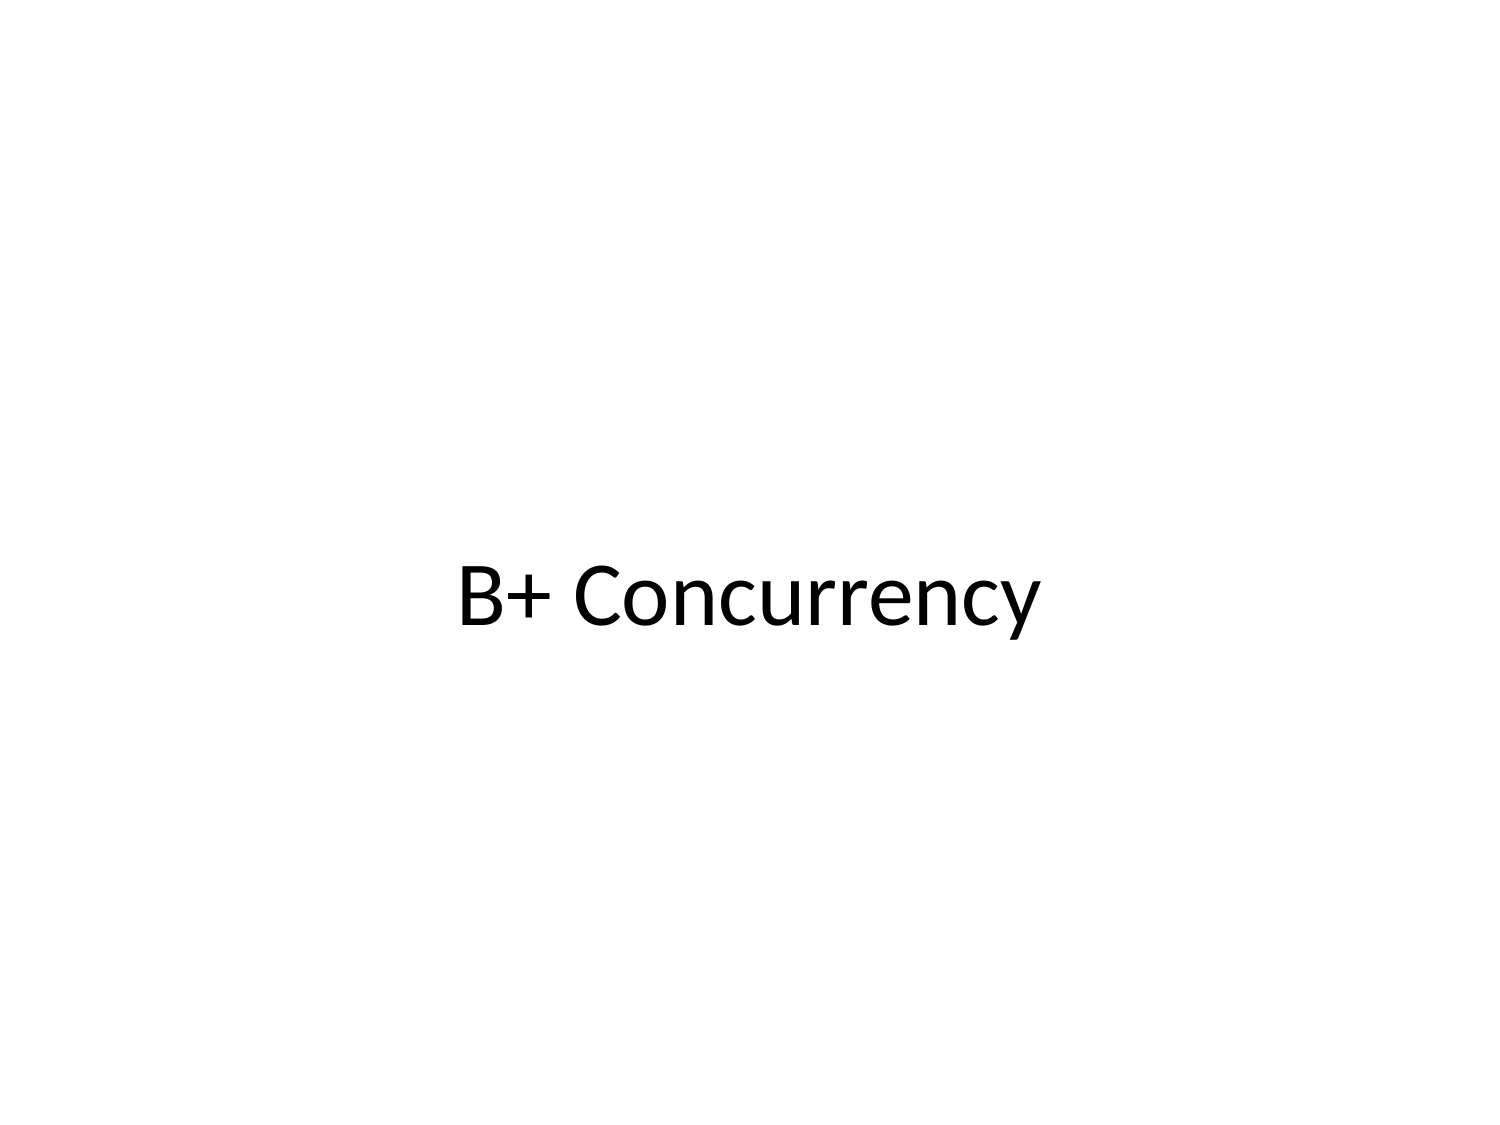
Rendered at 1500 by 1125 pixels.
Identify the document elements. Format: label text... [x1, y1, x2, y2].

title B+ Concurrency [75, 495, 1425, 683]
